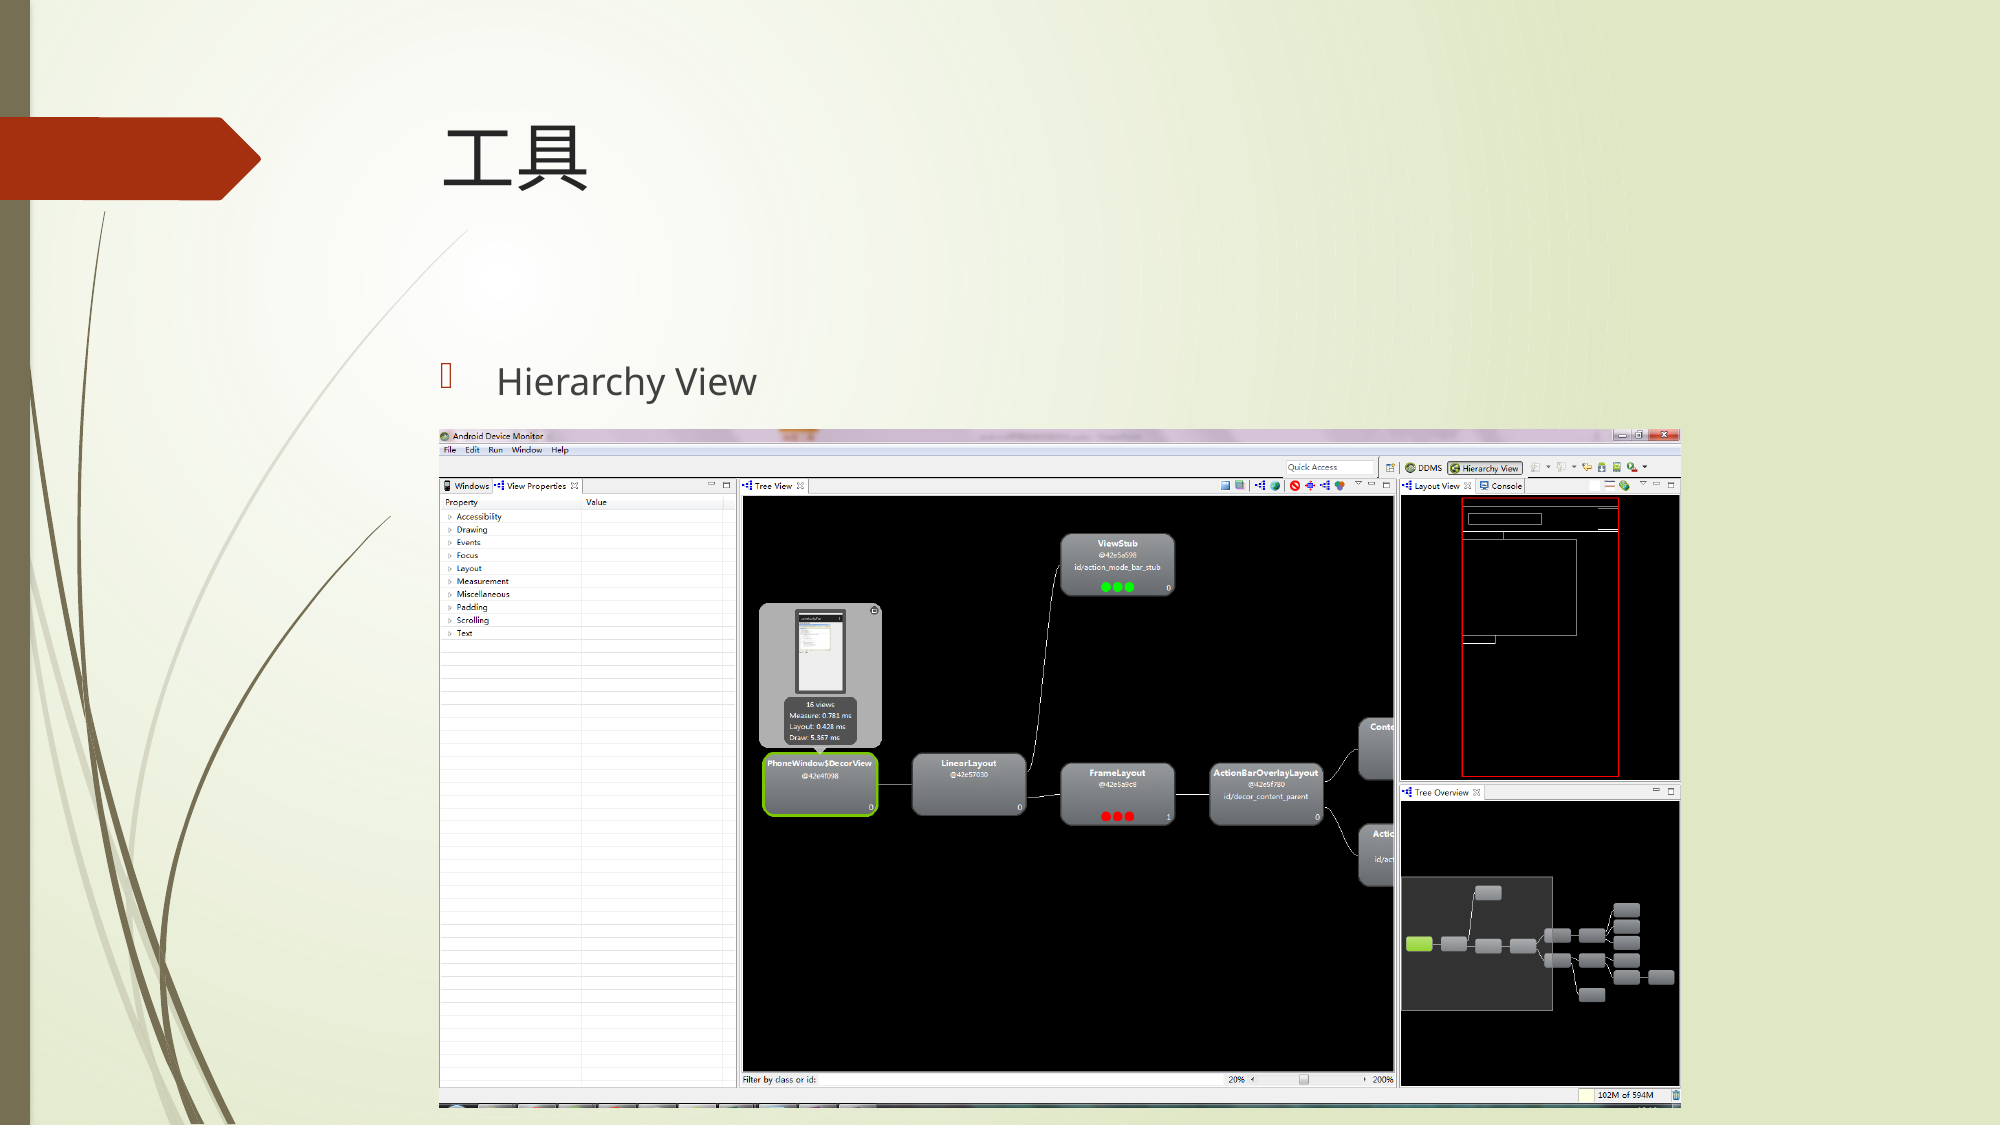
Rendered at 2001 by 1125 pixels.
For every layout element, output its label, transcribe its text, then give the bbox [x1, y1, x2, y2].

list Hierarchy View [424, 350, 1888, 970]
picture [438, 429, 1682, 1108]
title 工具 [425, 102, 1888, 313]
